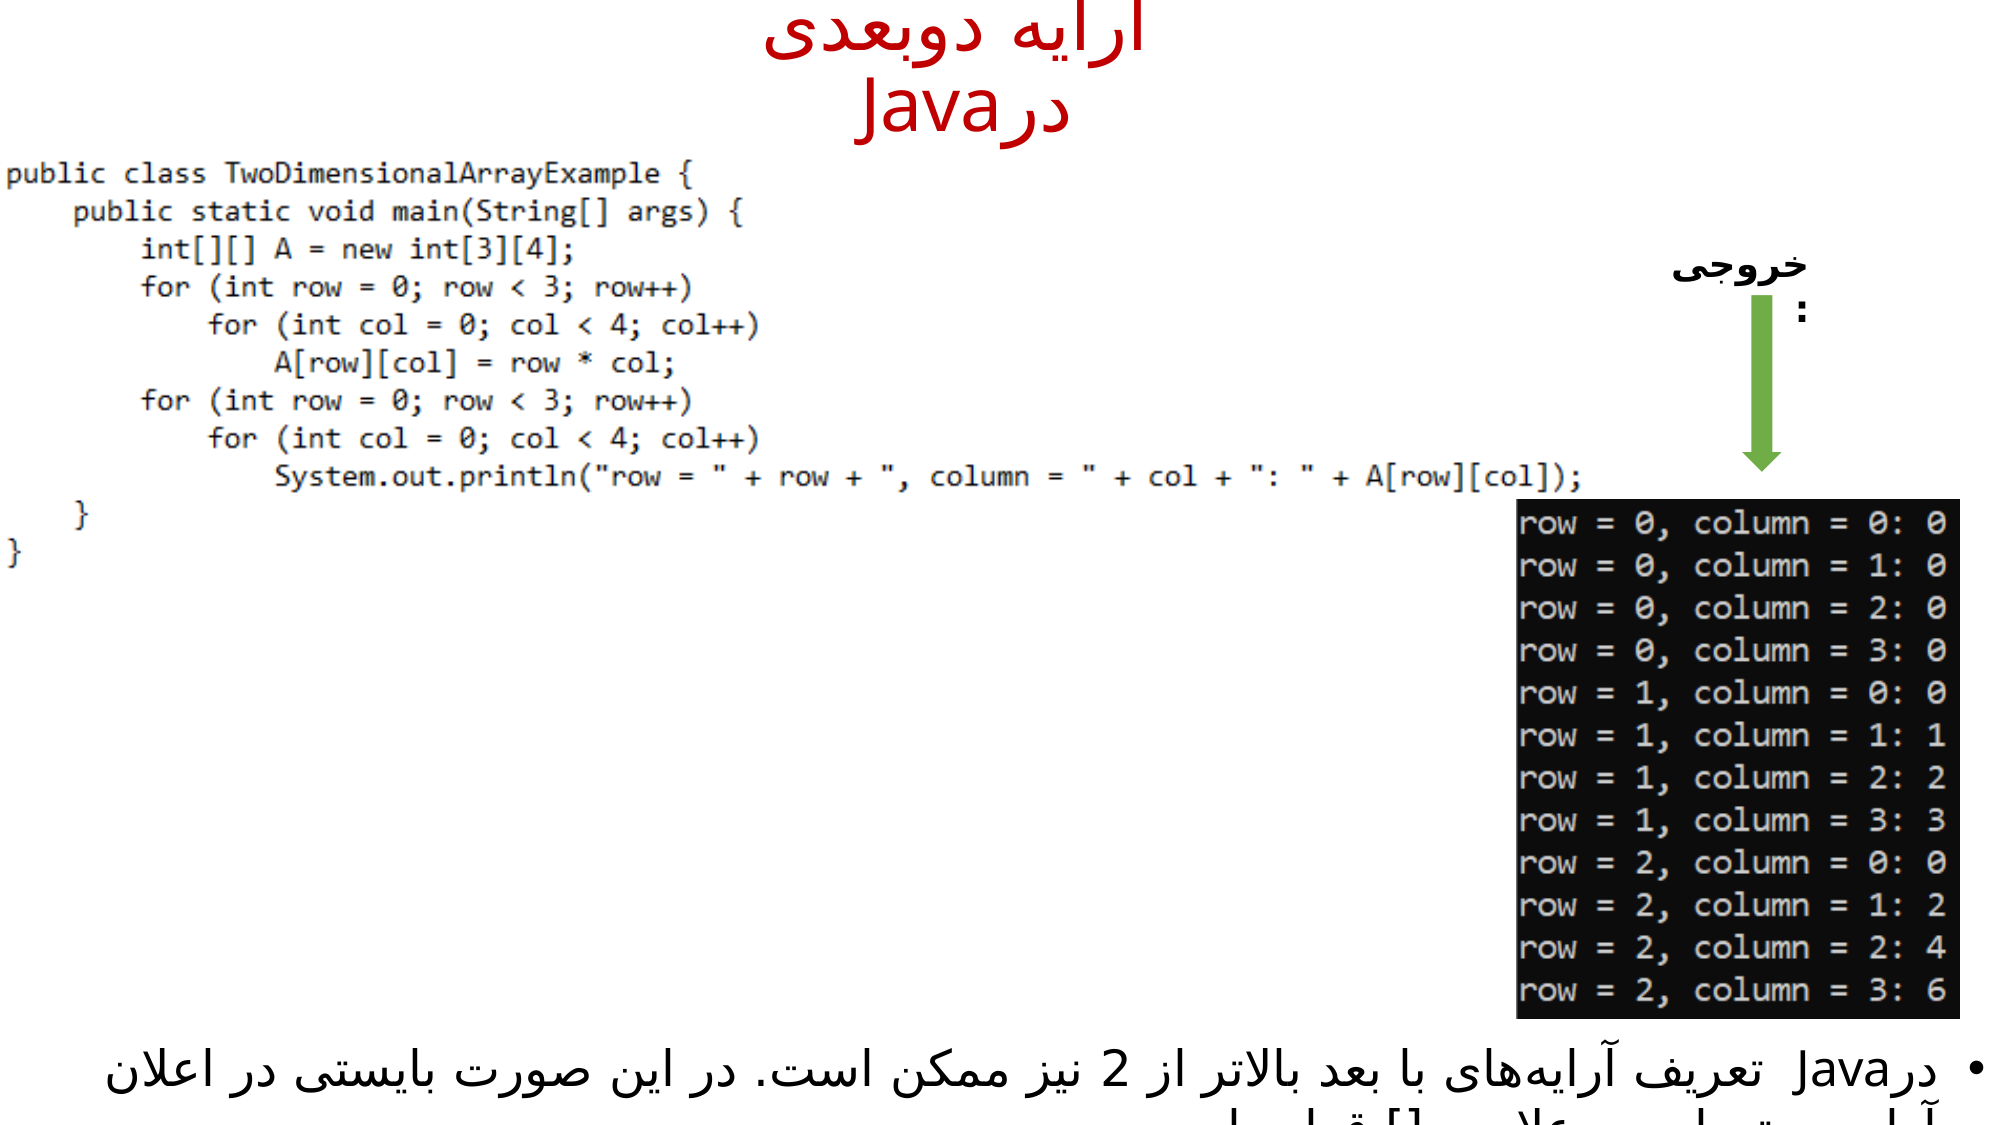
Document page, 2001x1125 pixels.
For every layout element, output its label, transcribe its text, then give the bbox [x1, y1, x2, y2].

text_box درJava تعریف آرایه‌های با بعد بالاتر از 2 نیز ممکن است. در این صورت بایستی در اعلان آرایه به تعداد بعد علامت [] قرار داد. [0, 1029, 2000, 1125]
text_box [1734, 292, 1790, 477]
text_box خروجی: [1651, 233, 1825, 338]
text_box آرایه دوبعدی درJava [642, 29, 1267, 154]
picture [0, 154, 1960, 1019]
